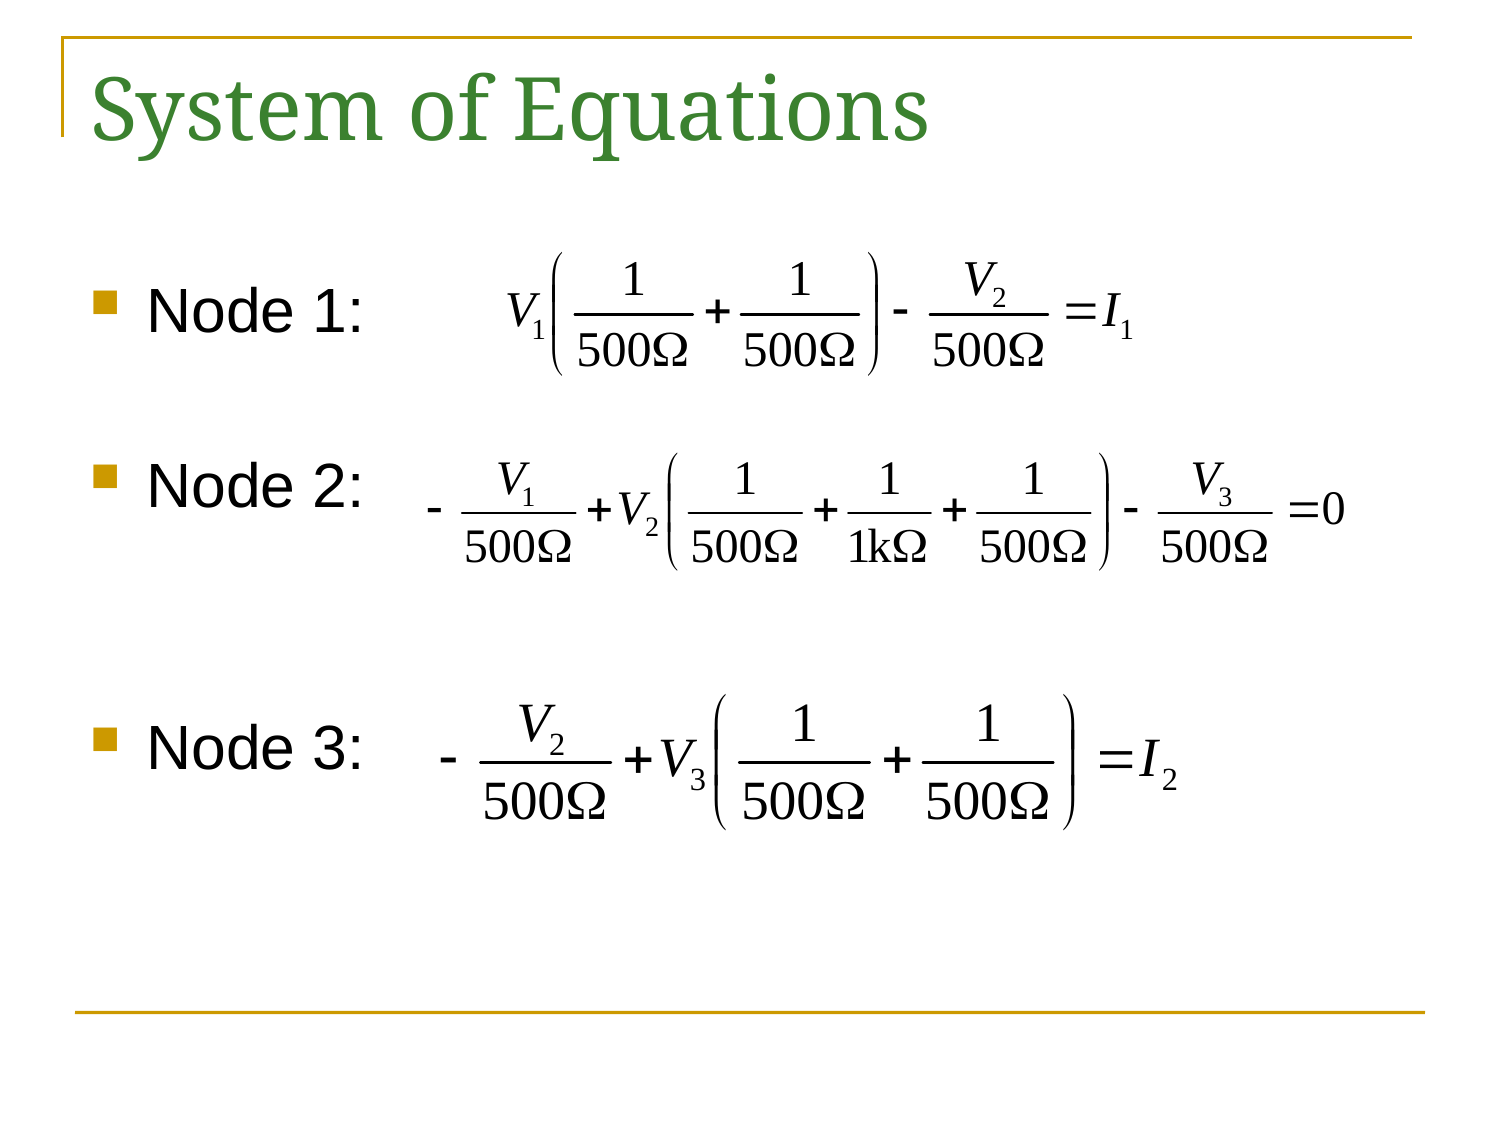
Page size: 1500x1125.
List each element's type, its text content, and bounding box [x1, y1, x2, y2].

title System of Equations [75, 45, 1425, 233]
list Node 1: Node 2: Node 3: [75, 262, 1425, 1006]
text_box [418, 444, 1353, 581]
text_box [430, 683, 1191, 841]
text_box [501, 243, 1143, 386]
